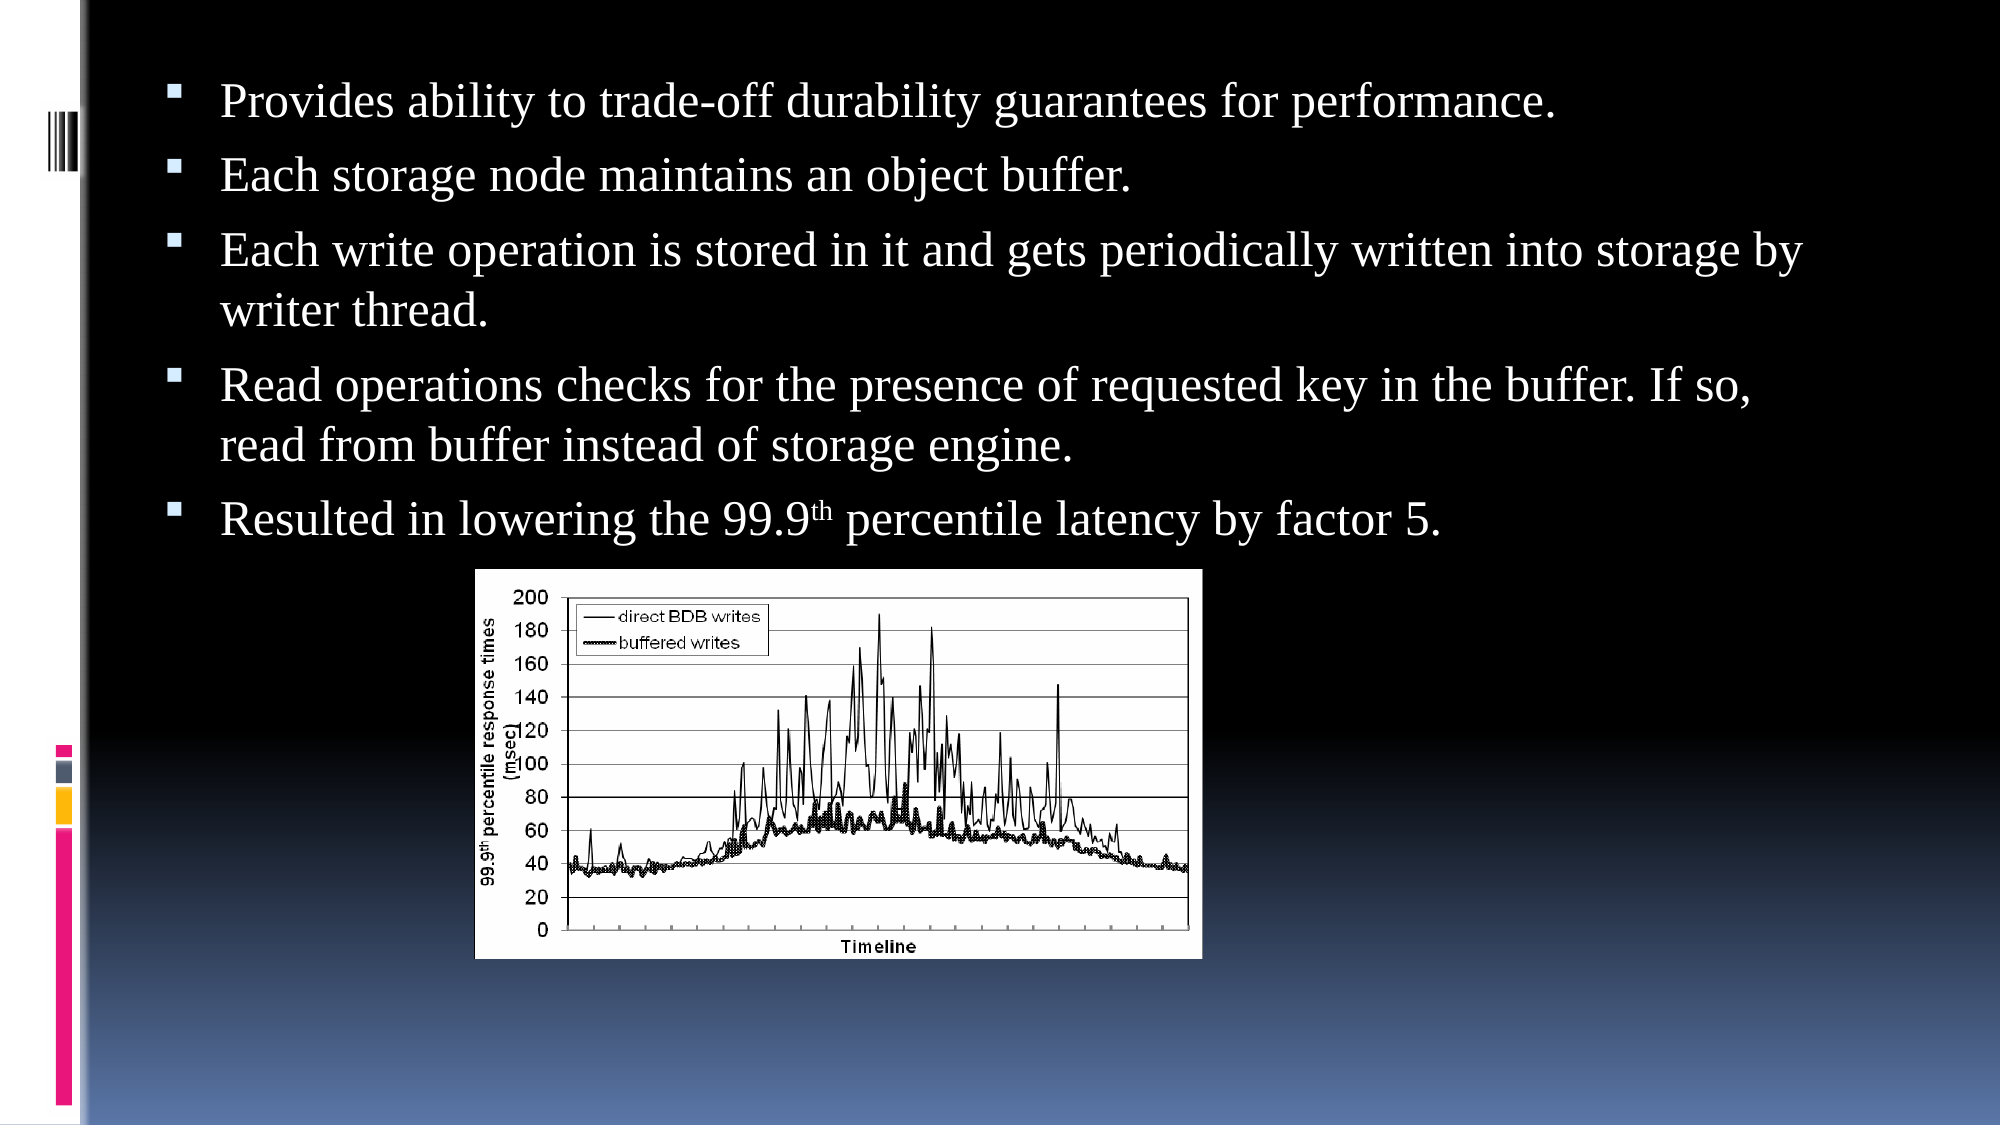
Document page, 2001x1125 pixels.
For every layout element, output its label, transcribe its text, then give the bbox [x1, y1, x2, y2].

picture [473, 567, 1204, 960]
list Provides ability to trade-off durability guarantees for performance. Each storage node maintains an object buffer. Each write operation is stored in it and gets periodically written into storage by writer thread. Read operations checks for the presence of requested key in the buffer. If so, read from buffer instead of storage engine. Resulted in lowering the 99.9th percentile latency by factor 5. [137, 59, 1863, 1014]
